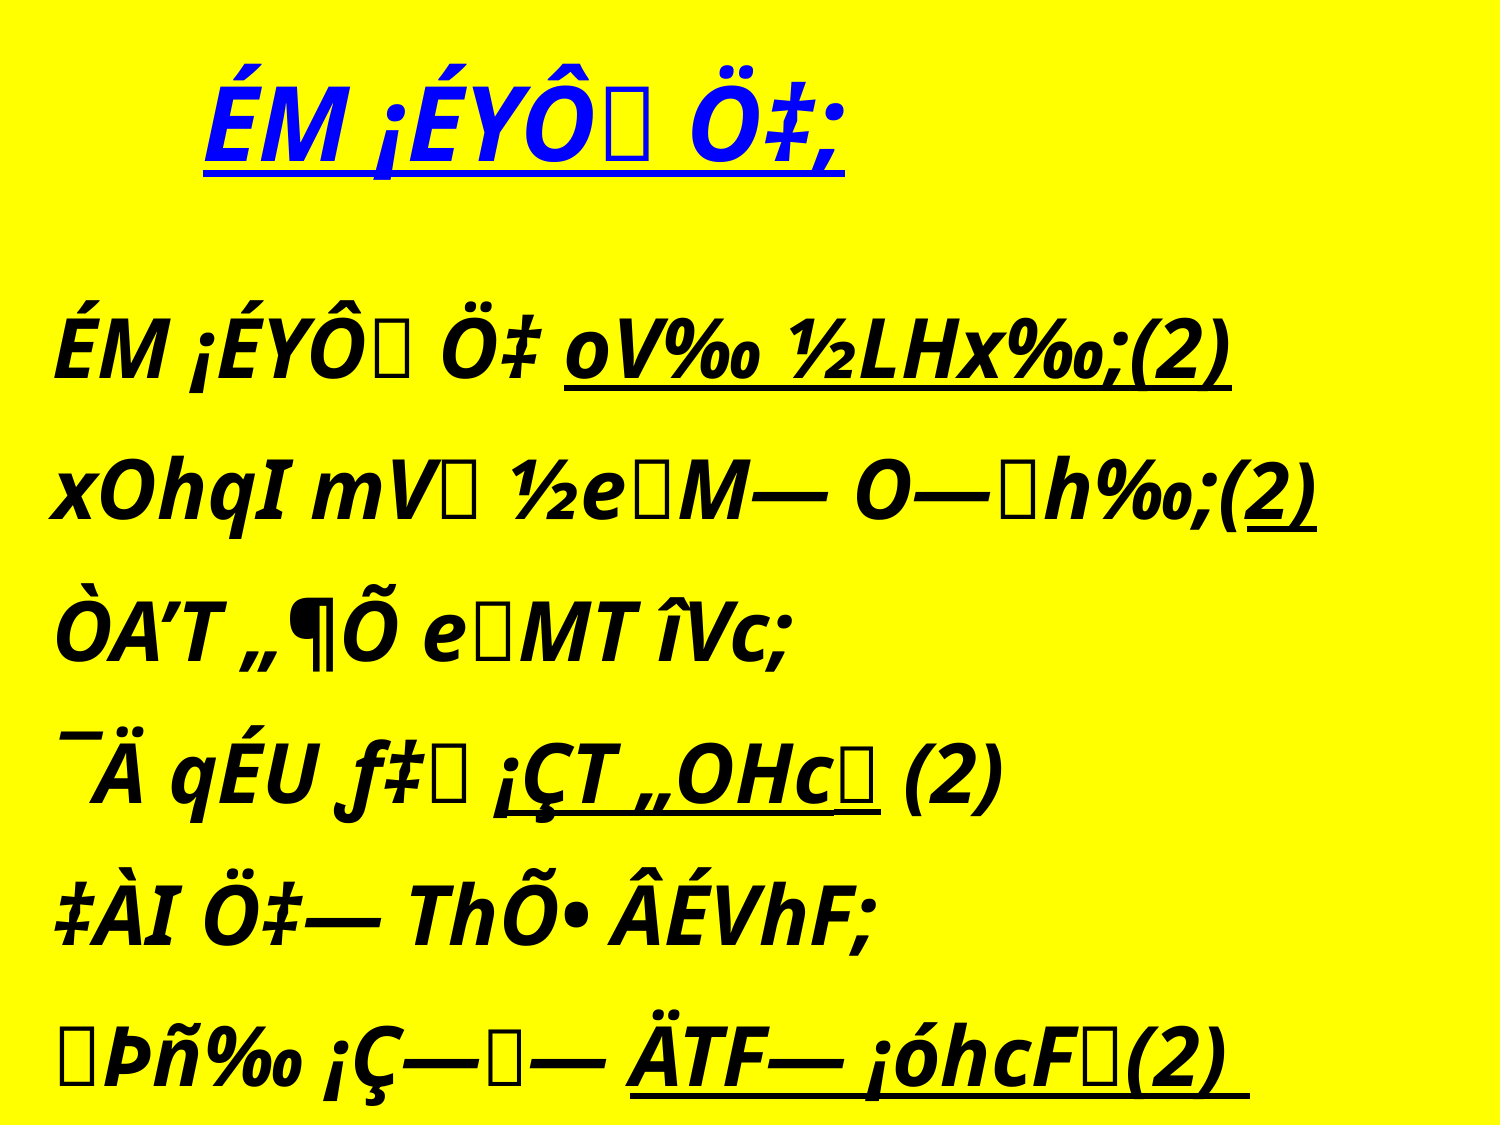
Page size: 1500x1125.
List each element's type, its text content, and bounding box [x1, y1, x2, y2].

text_box ÉM ¡ÉYÔ Ö‡; ÉM ¡ÉYÔ Ö‡ oV‰ ½LHx‰;(2) xOhqI mV ½eM— O—h‰;(2) ÒA’T „¶Õ eMT îVc; ¯Ä qÉU ƒ‡ ¡ÇT „OHc (2) ‡ÀI Ö‡— ThÕ• ÂÉVhF; Þñ‰ ¡Ç—— ÄTF— ¡óhcF(2) [37, 49, 1500, 1111]
